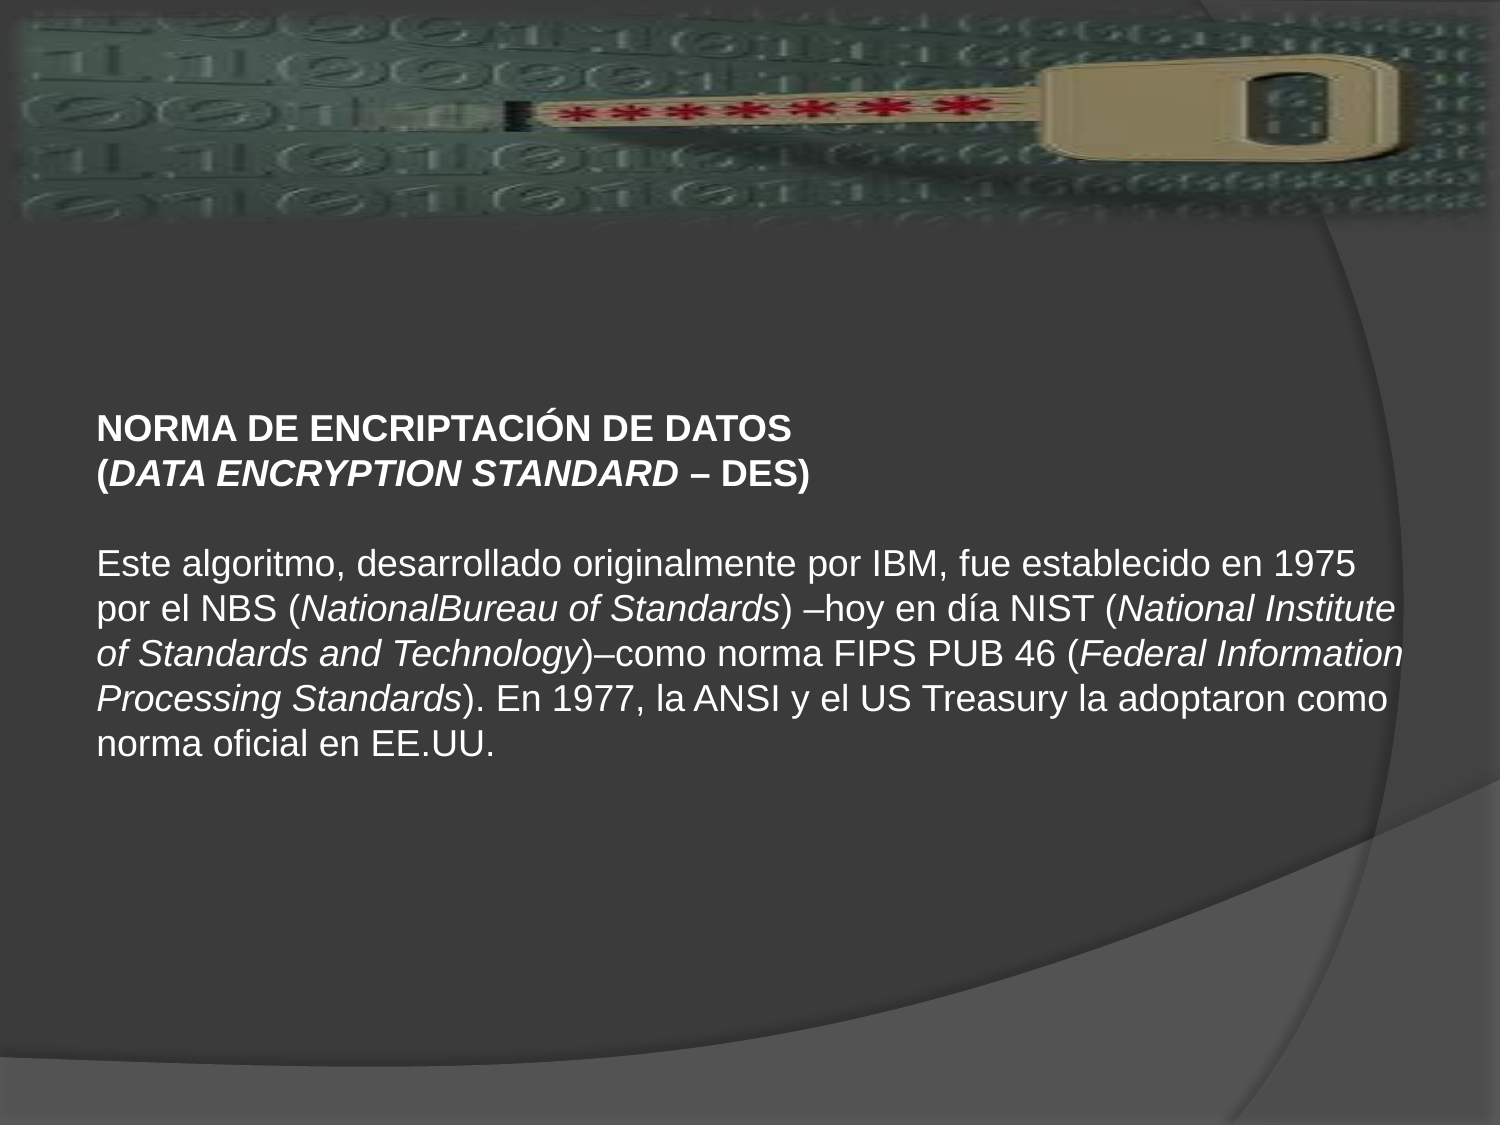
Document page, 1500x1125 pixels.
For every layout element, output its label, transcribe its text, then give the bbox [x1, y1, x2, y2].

text_box NORMA DE ENCRIPTACIÓN DE DATOS (DATA ENCRYPTION STANDARD – DES) Este algoritmo, desarrollado originalmente por IBM, fue establecido en 1975 por el NBS (NationalBureau of Standards) –hoy en día NIST (National Institute of Standards and Technology)–como norma FIPS PUB 46 (Federal Information Processing Standards). En 1977, la ANSI y el US Treasury la adoptaron como norma oficial en EE.UU. [81, 397, 1429, 772]
picture [0, 1, 1500, 232]
